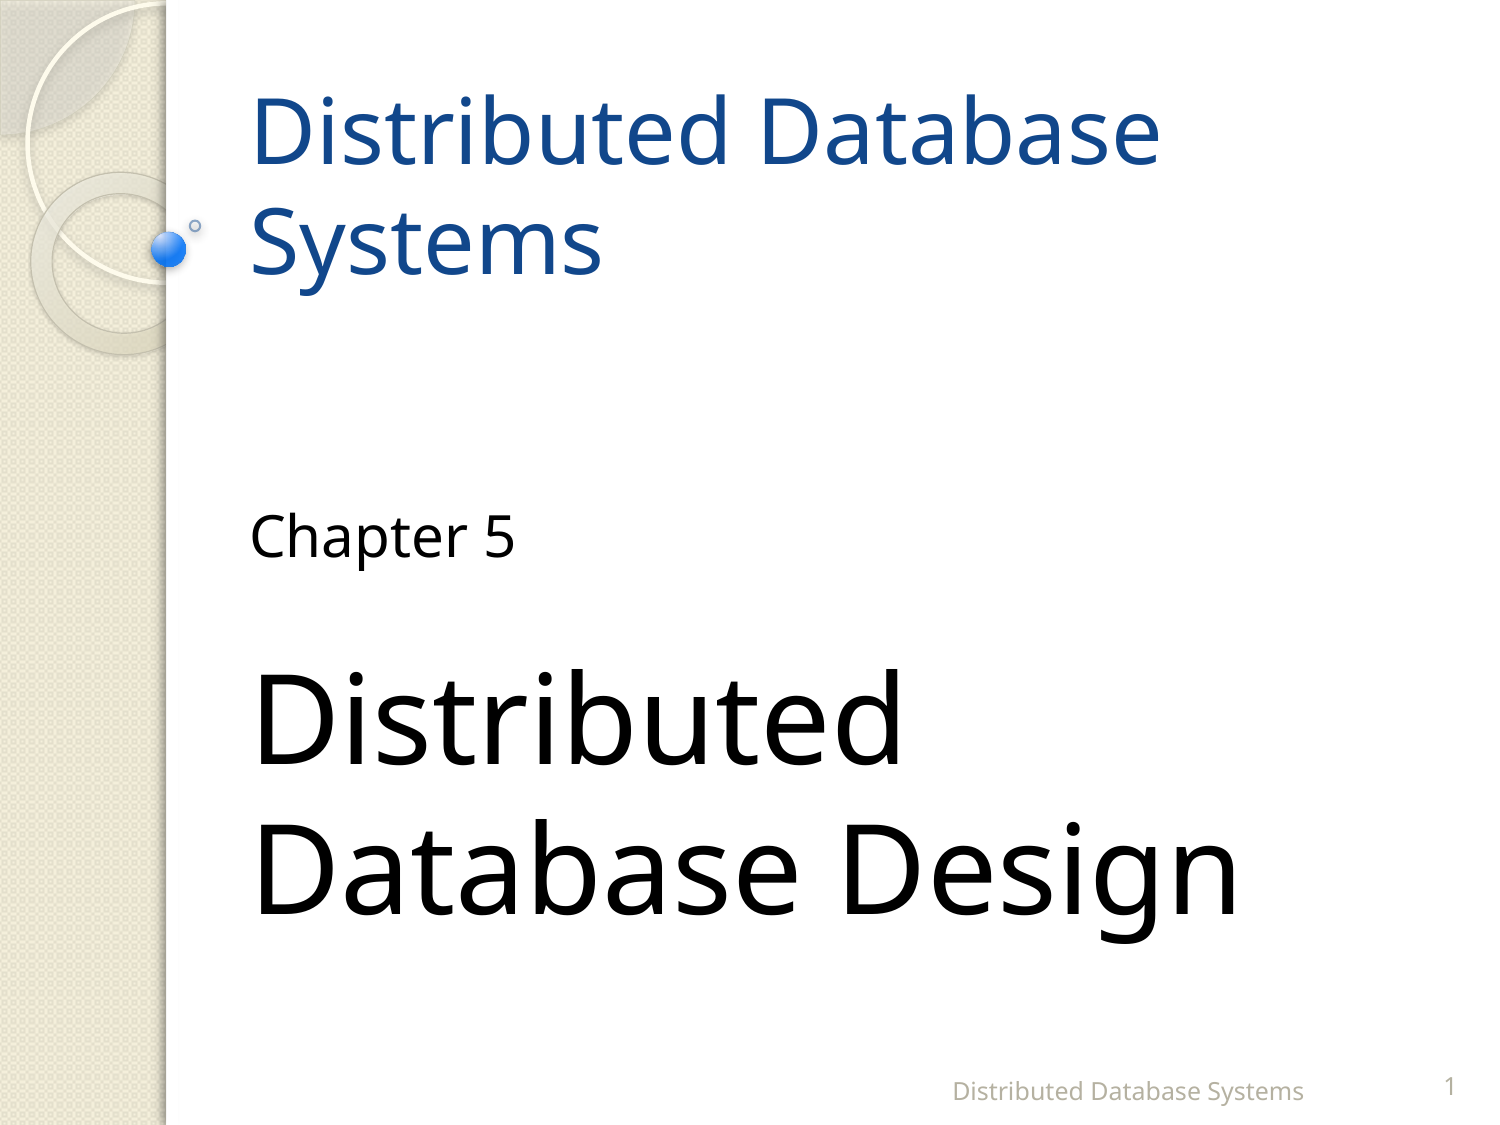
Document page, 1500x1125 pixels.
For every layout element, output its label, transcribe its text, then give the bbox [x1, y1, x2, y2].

text_box Chapter 5 Distributed Database Design [234, 492, 1371, 947]
title Distributed Database Systems [234, 59, 1450, 301]
slide_number 1 [1413, 1034, 1488, 1113]
footer Distributed Database Systems [937, 1034, 1413, 1113]
